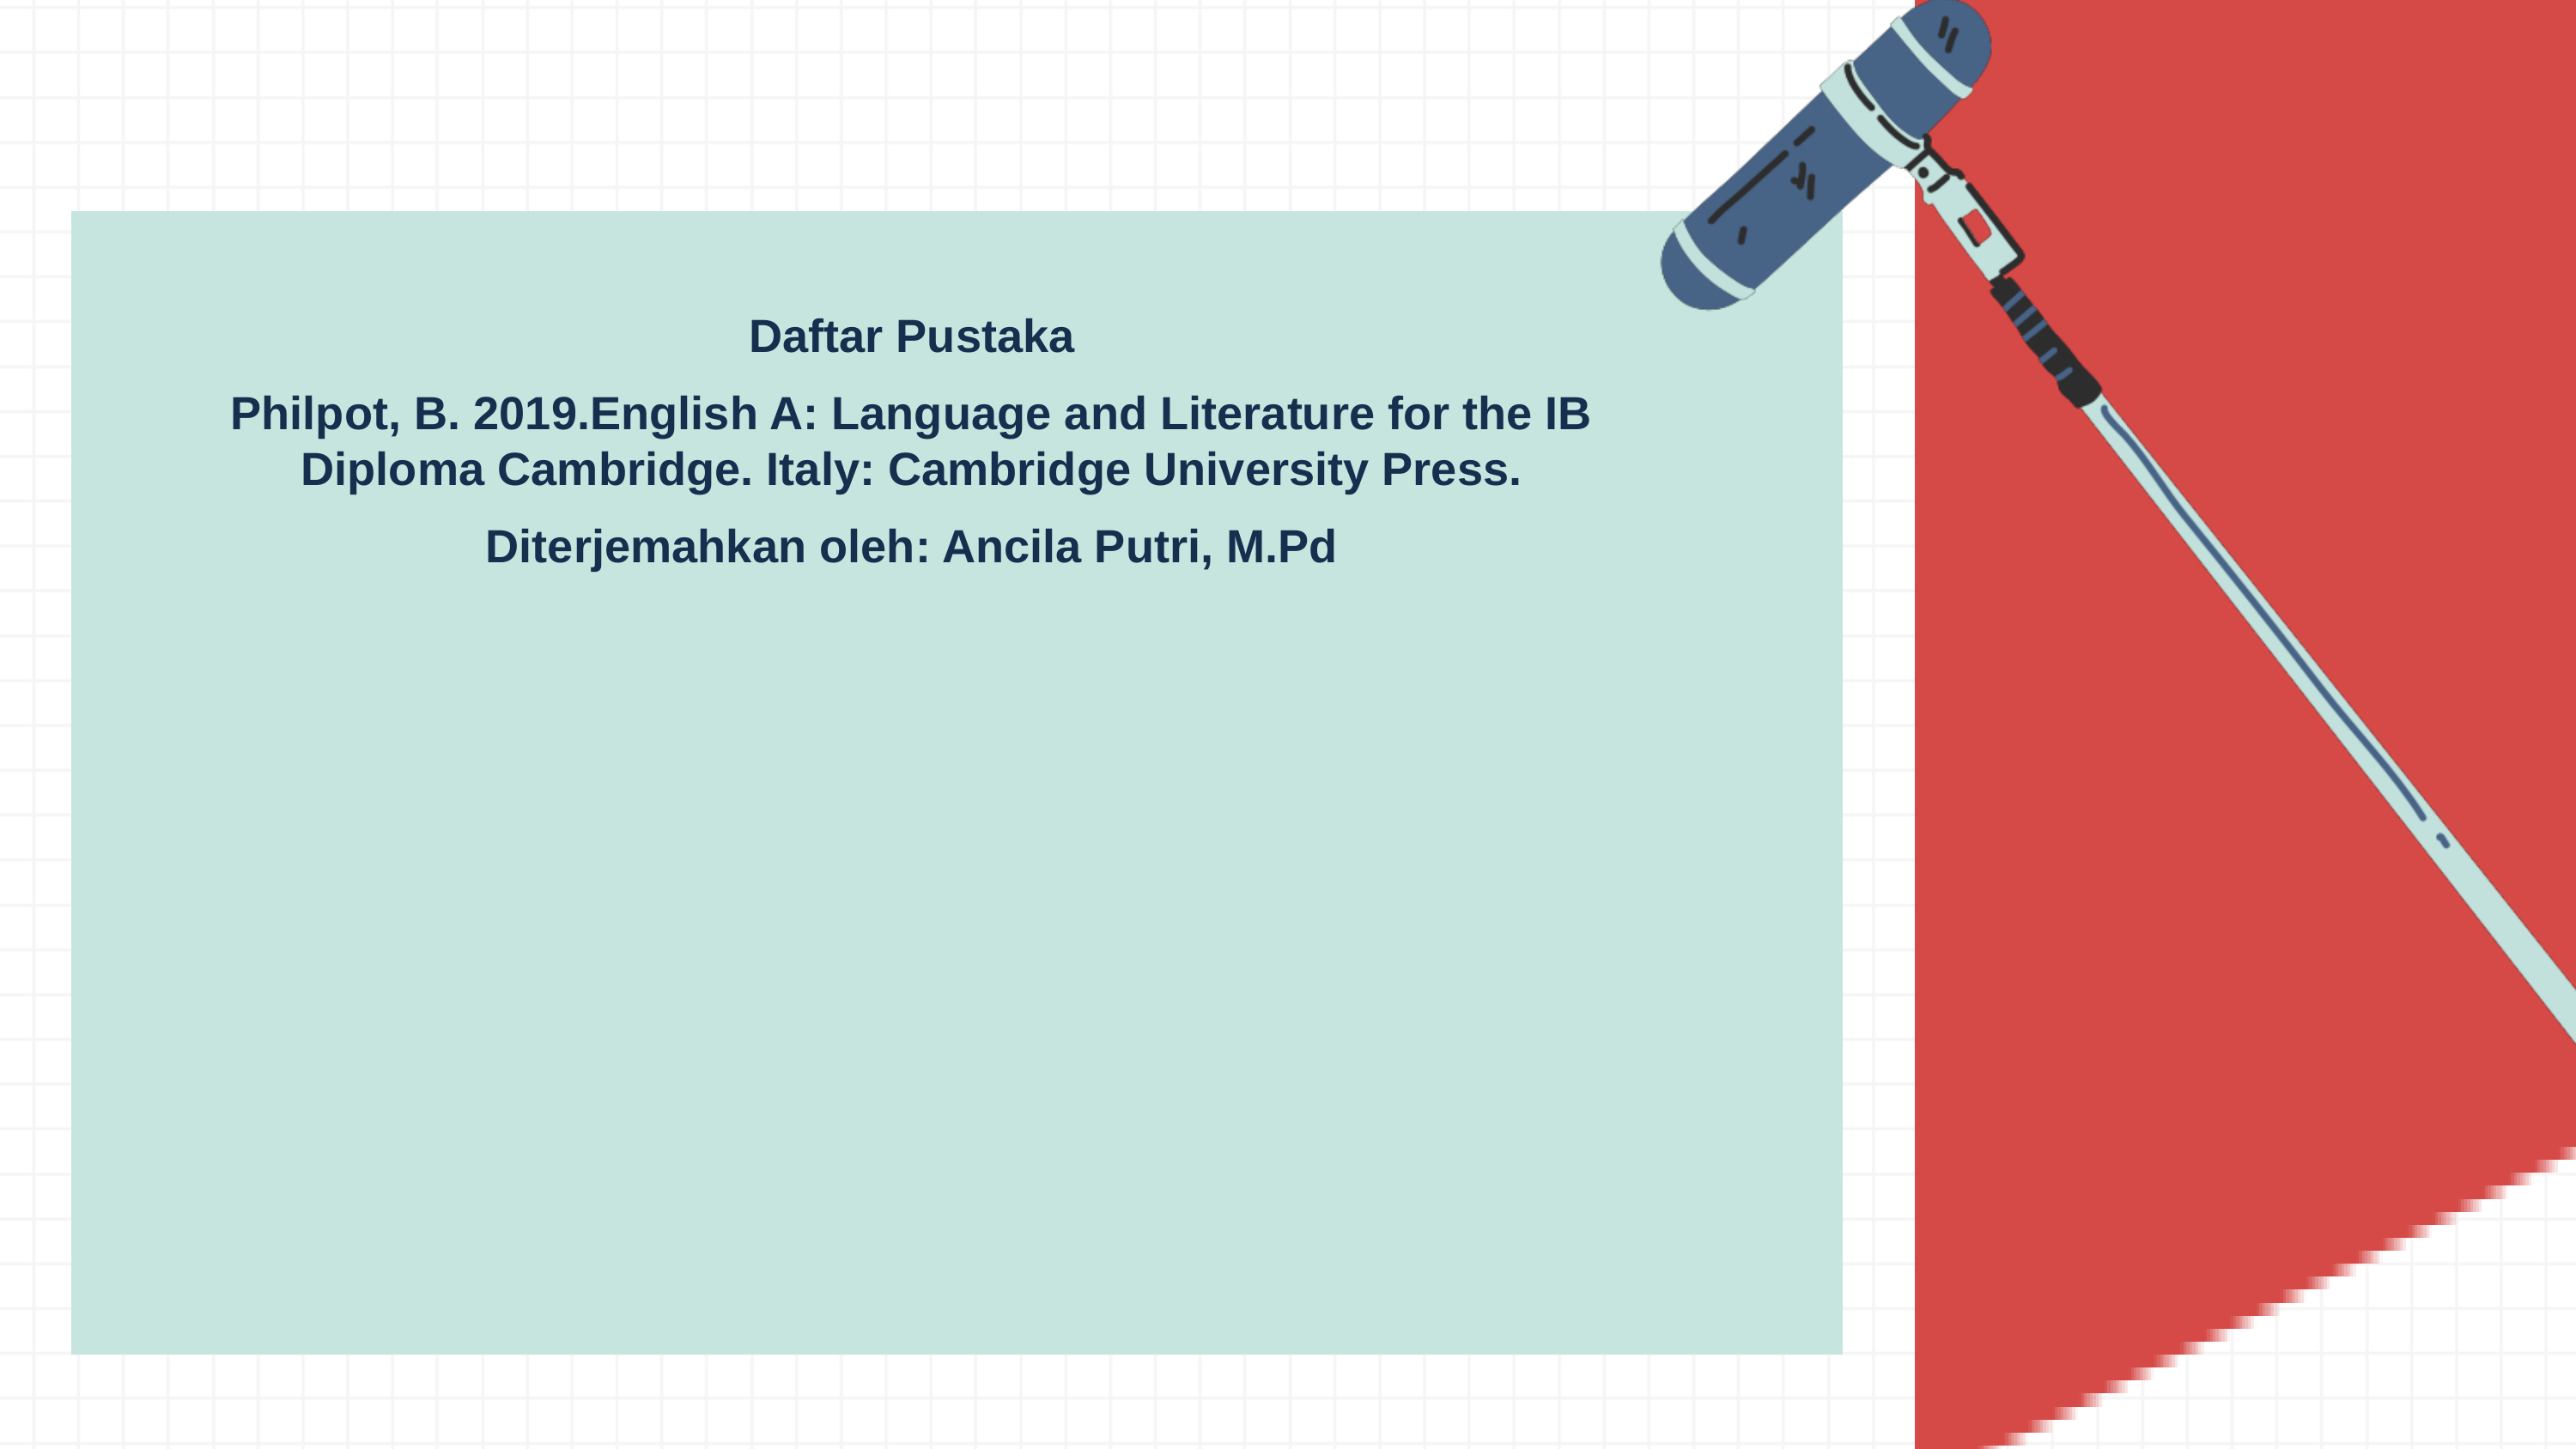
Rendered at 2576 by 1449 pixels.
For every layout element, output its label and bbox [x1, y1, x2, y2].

text_box [70, 149, 1844, 1355]
picture [0, 0, 2576, 1449]
